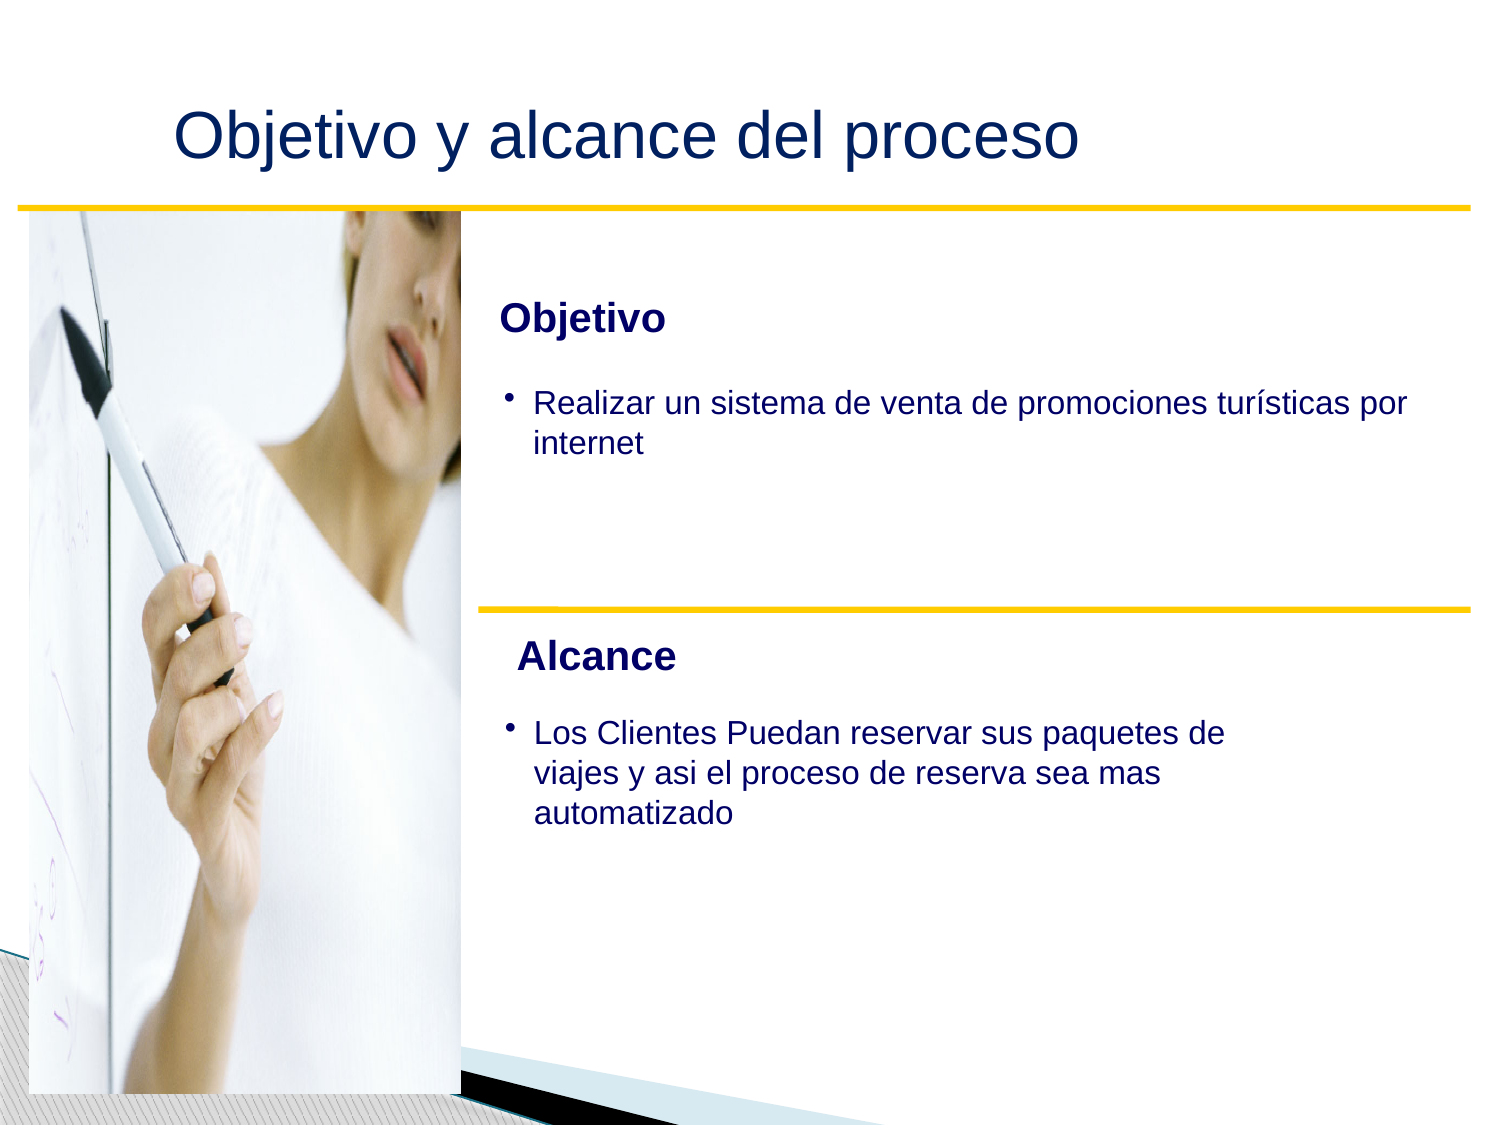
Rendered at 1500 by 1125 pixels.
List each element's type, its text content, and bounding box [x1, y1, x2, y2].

text_box Realizar un sistema de venta de promociones turísticas por internet [489, 374, 1447, 509]
text_box Los Clientes Puedan reservar sus paquetes de viajes y asi el proceso de reserva sea mas automatizado [490, 704, 1311, 959]
text_box Objetivo y alcance del proceso [159, 84, 1097, 180]
picture [29, 207, 461, 1095]
text_box Alcance [501, 621, 703, 687]
text_box Objetivo [484, 283, 682, 349]
